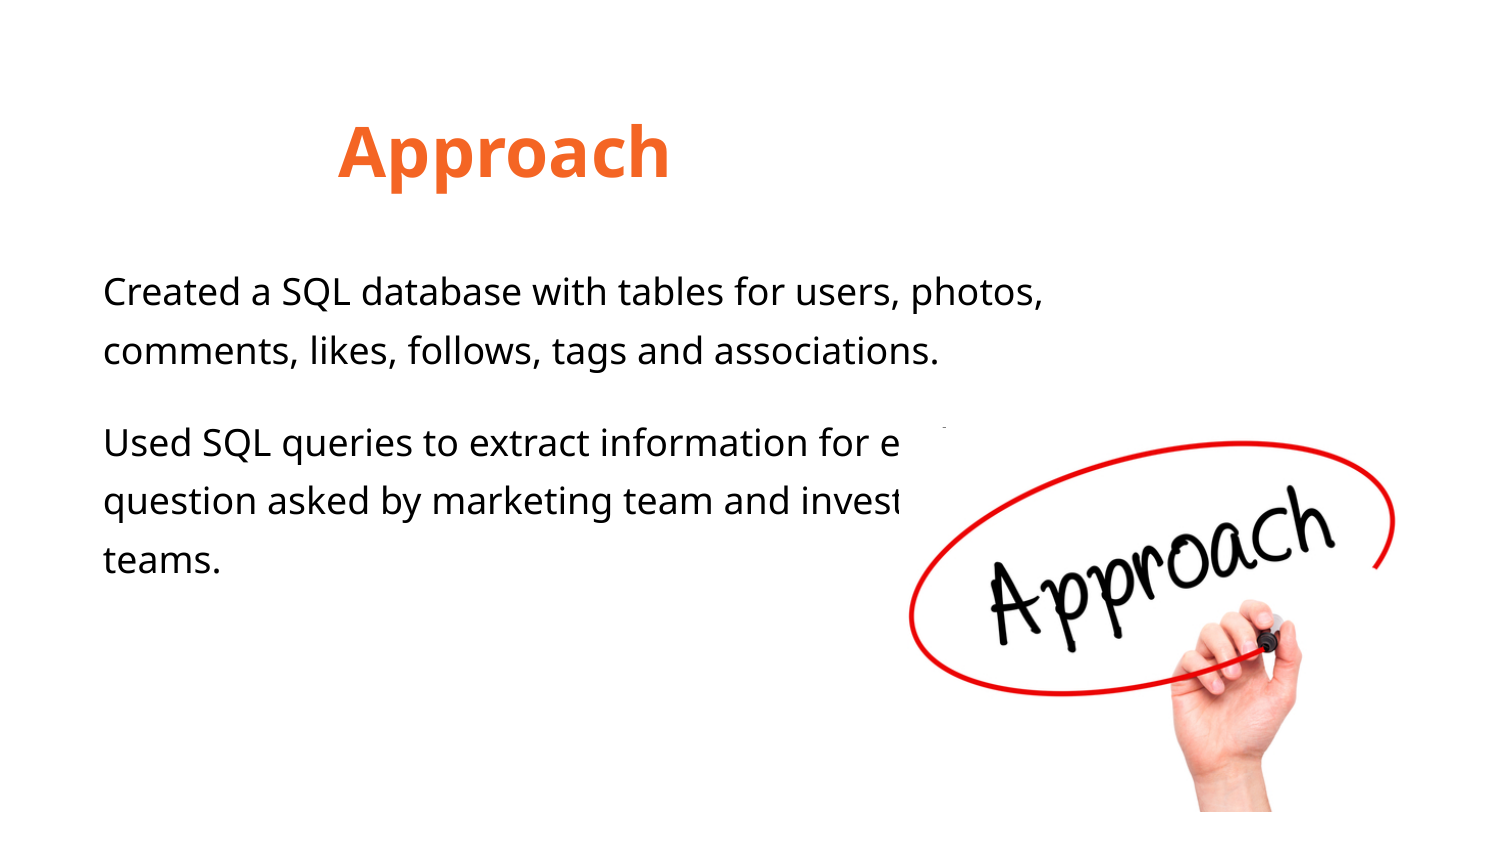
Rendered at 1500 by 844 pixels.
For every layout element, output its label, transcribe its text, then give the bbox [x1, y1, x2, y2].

title Approach [323, 87, 1177, 214]
title Created a SQL database with tables for users, photos, comments, likes, follows, tags and associations. Used SQL queries to extract information for each question asked by marketing team and investor teams. [87, 242, 1077, 746]
picture [898, 428, 1409, 812]
